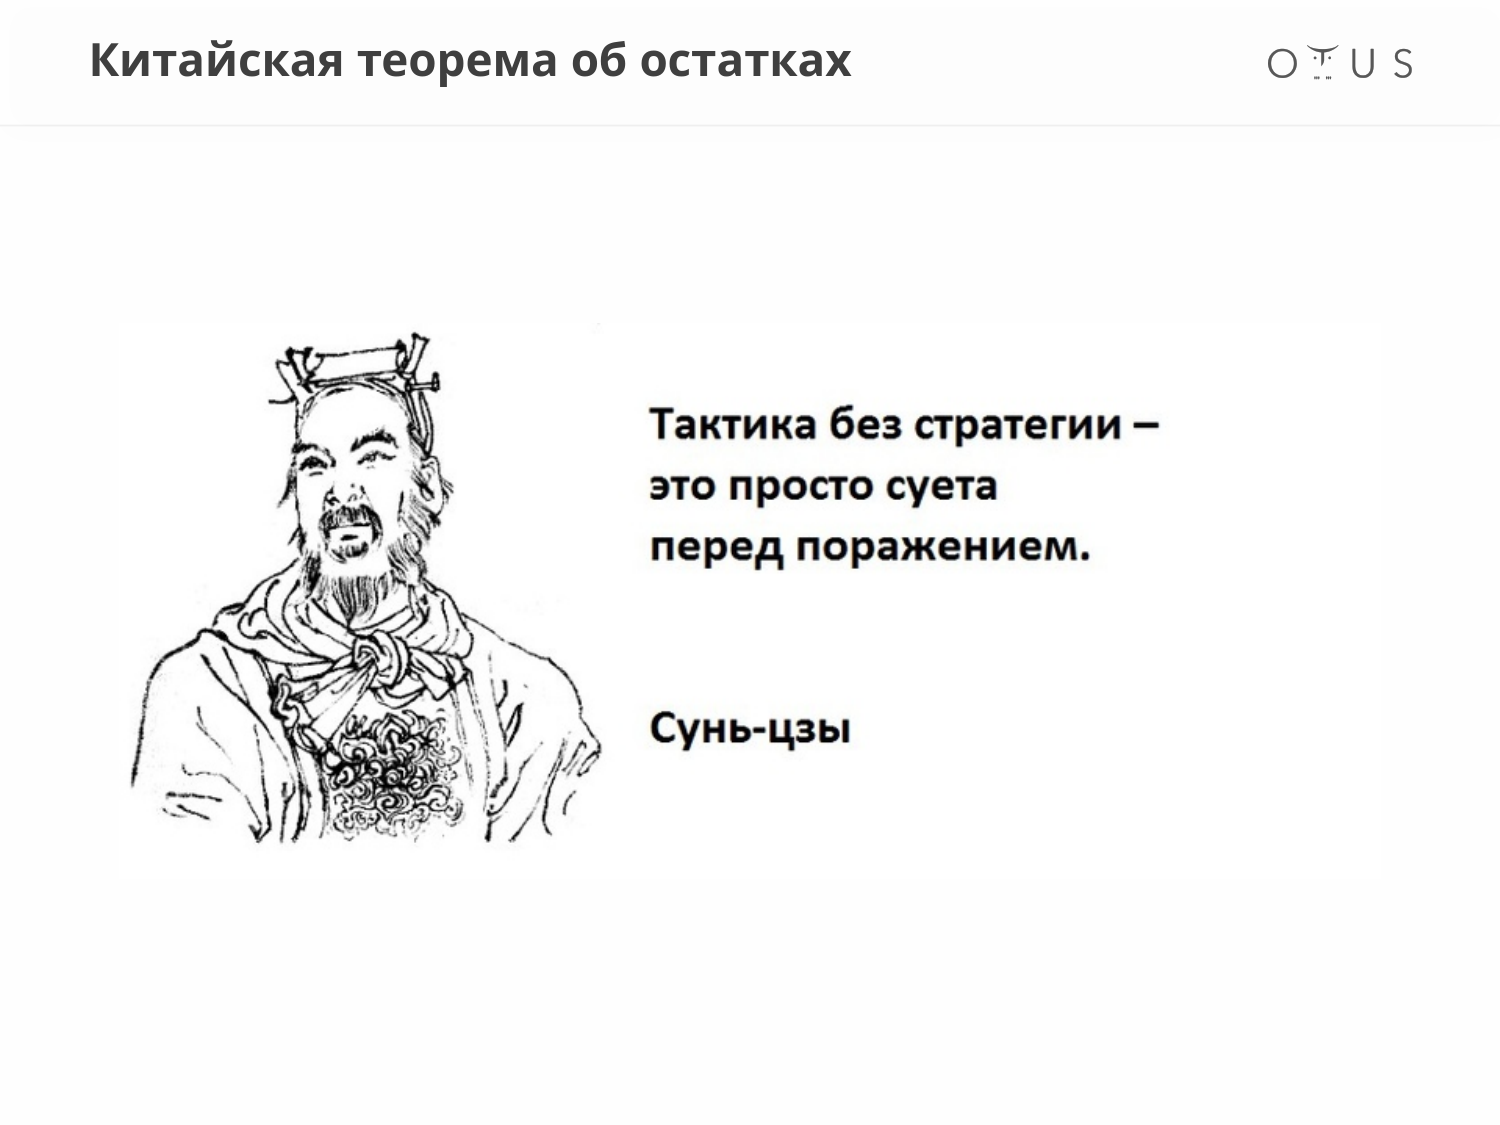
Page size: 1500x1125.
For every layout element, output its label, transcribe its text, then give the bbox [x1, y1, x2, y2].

title Китайская теорема об остатках [88, 38, 1174, 88]
picture [119, 323, 1381, 879]
picture [1268, 45, 1412, 80]
